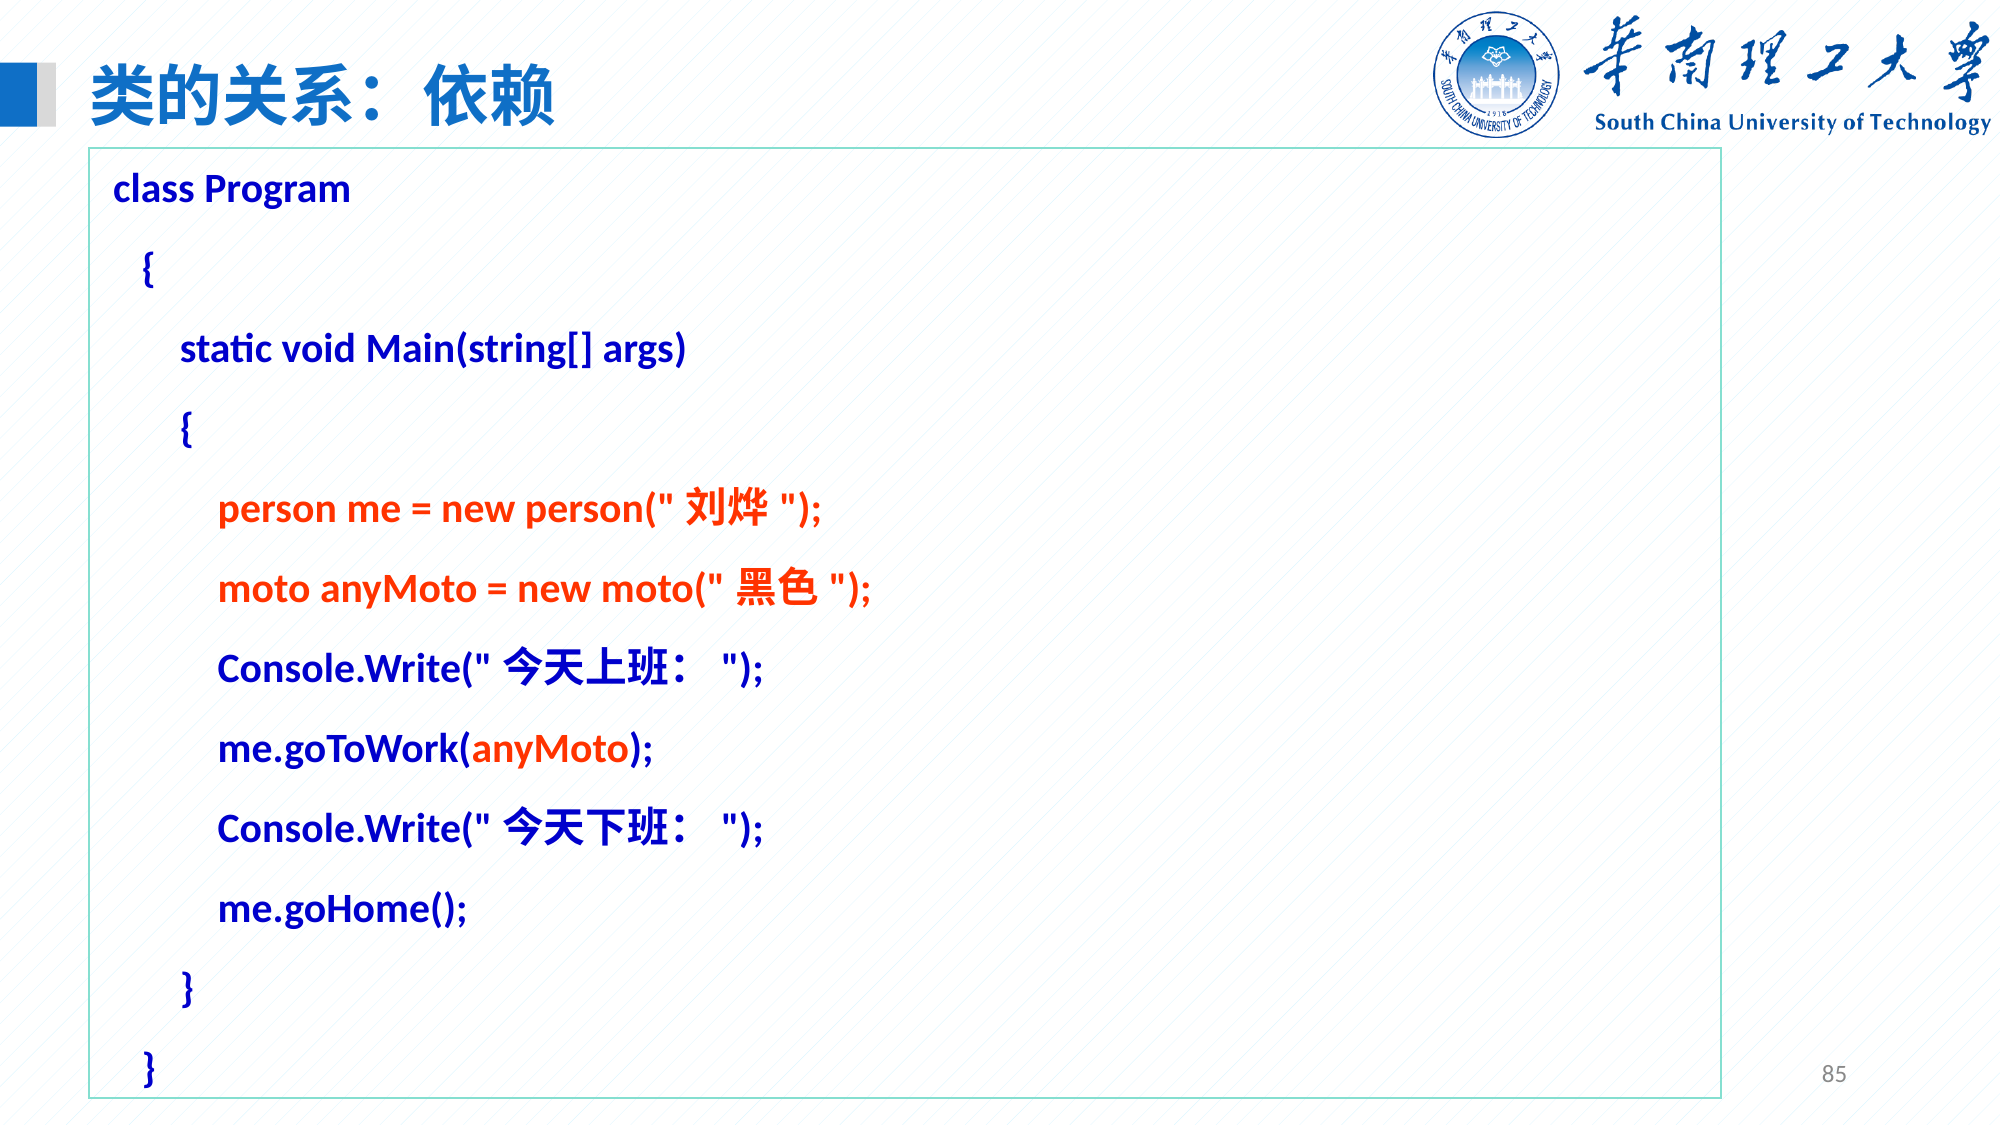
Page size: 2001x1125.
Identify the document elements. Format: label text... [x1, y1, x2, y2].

text_box 类的关系：依赖 [74, 46, 1248, 142]
picture [1433, 11, 1991, 138]
text_box class Program { static void Main(string[] args) { person me = new person("刘烨"); moto anyMoto = new moto("黑色"); Console.Write("今天上班："); me.goToWork(anyMoto); Console.Write("今天下班："); me.goHome(); } } [88, 147, 1721, 1098]
slide_number 85 [1412, 1042, 1863, 1103]
